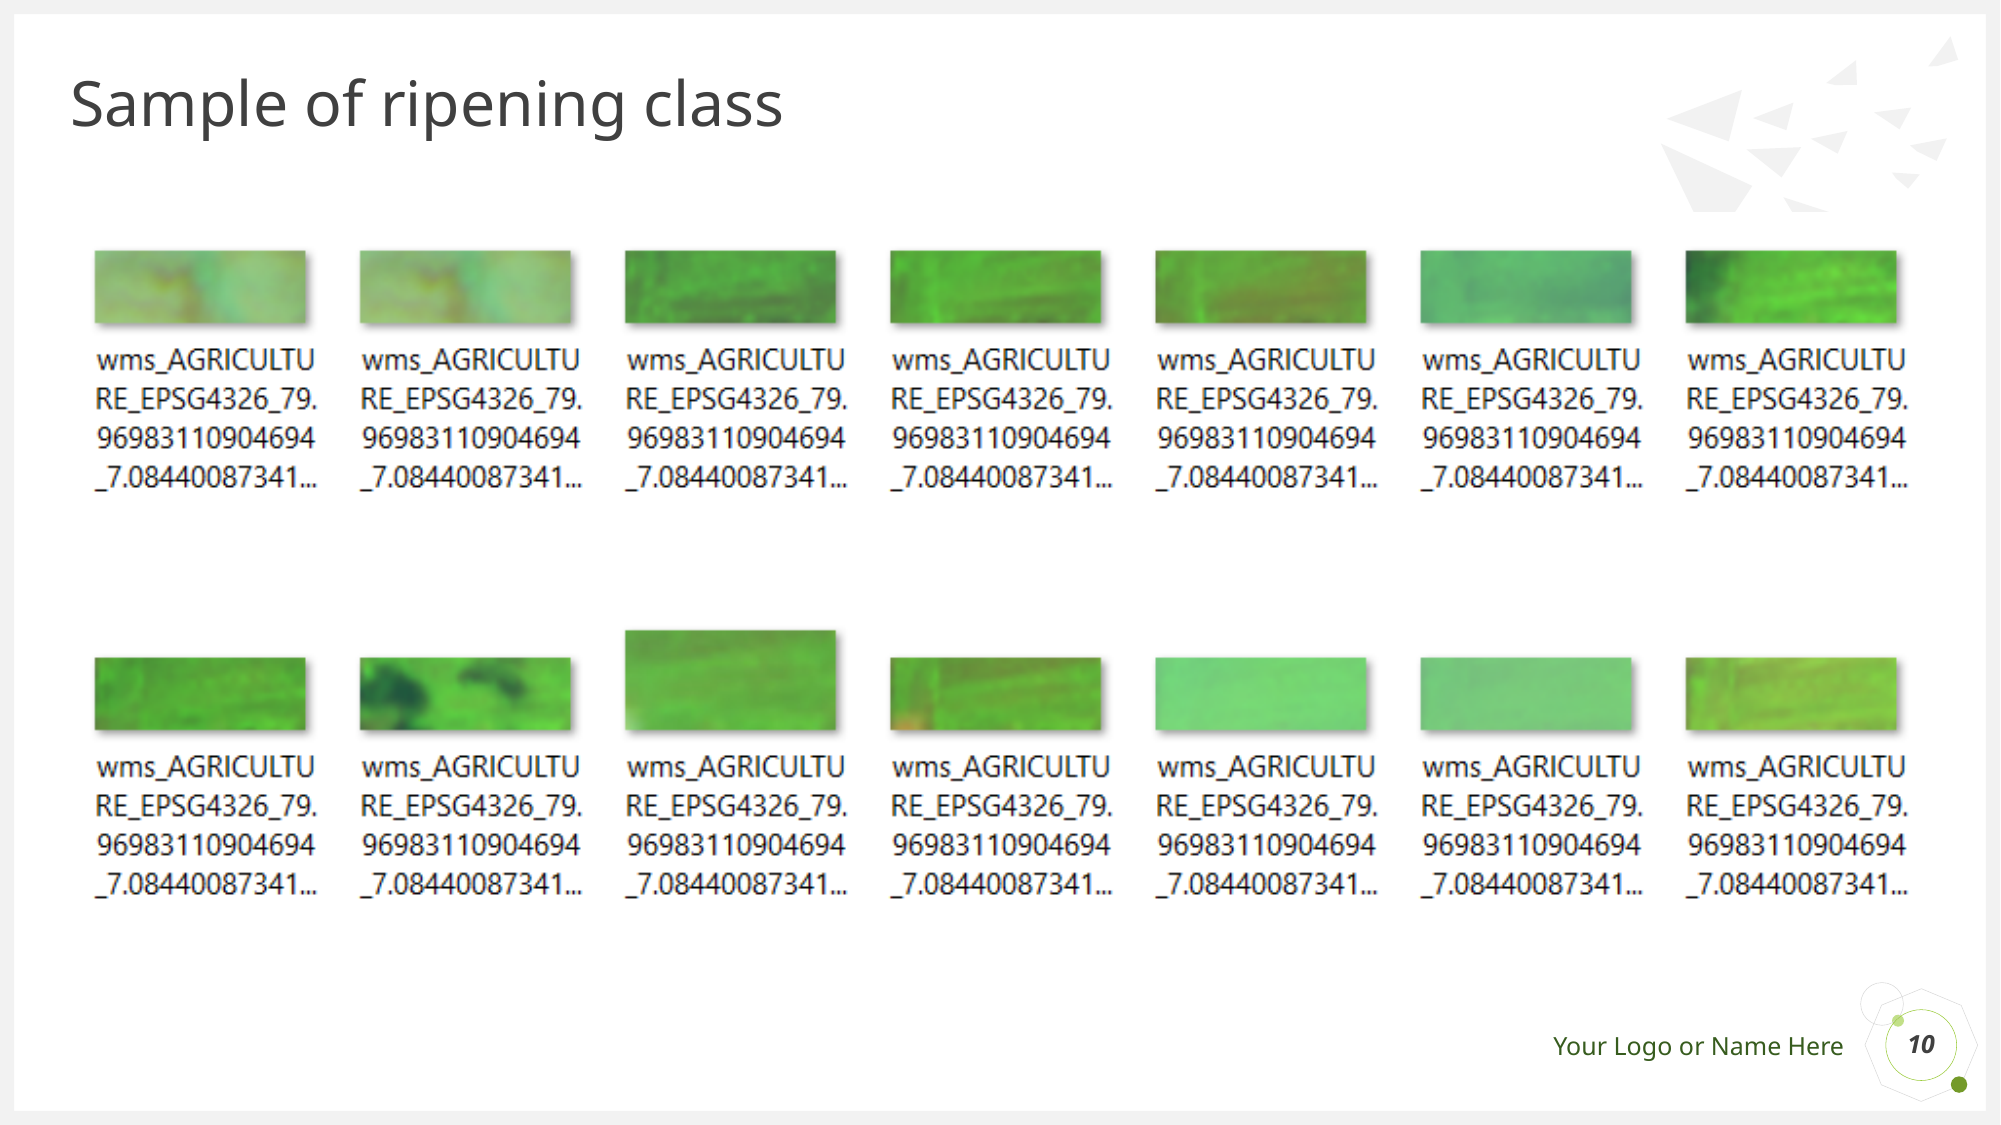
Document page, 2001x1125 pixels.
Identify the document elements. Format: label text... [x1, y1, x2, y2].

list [70, 212, 1932, 934]
slide_number 10 [1885, 1009, 1957, 1081]
title Sample of ripening class [70, 70, 1932, 142]
